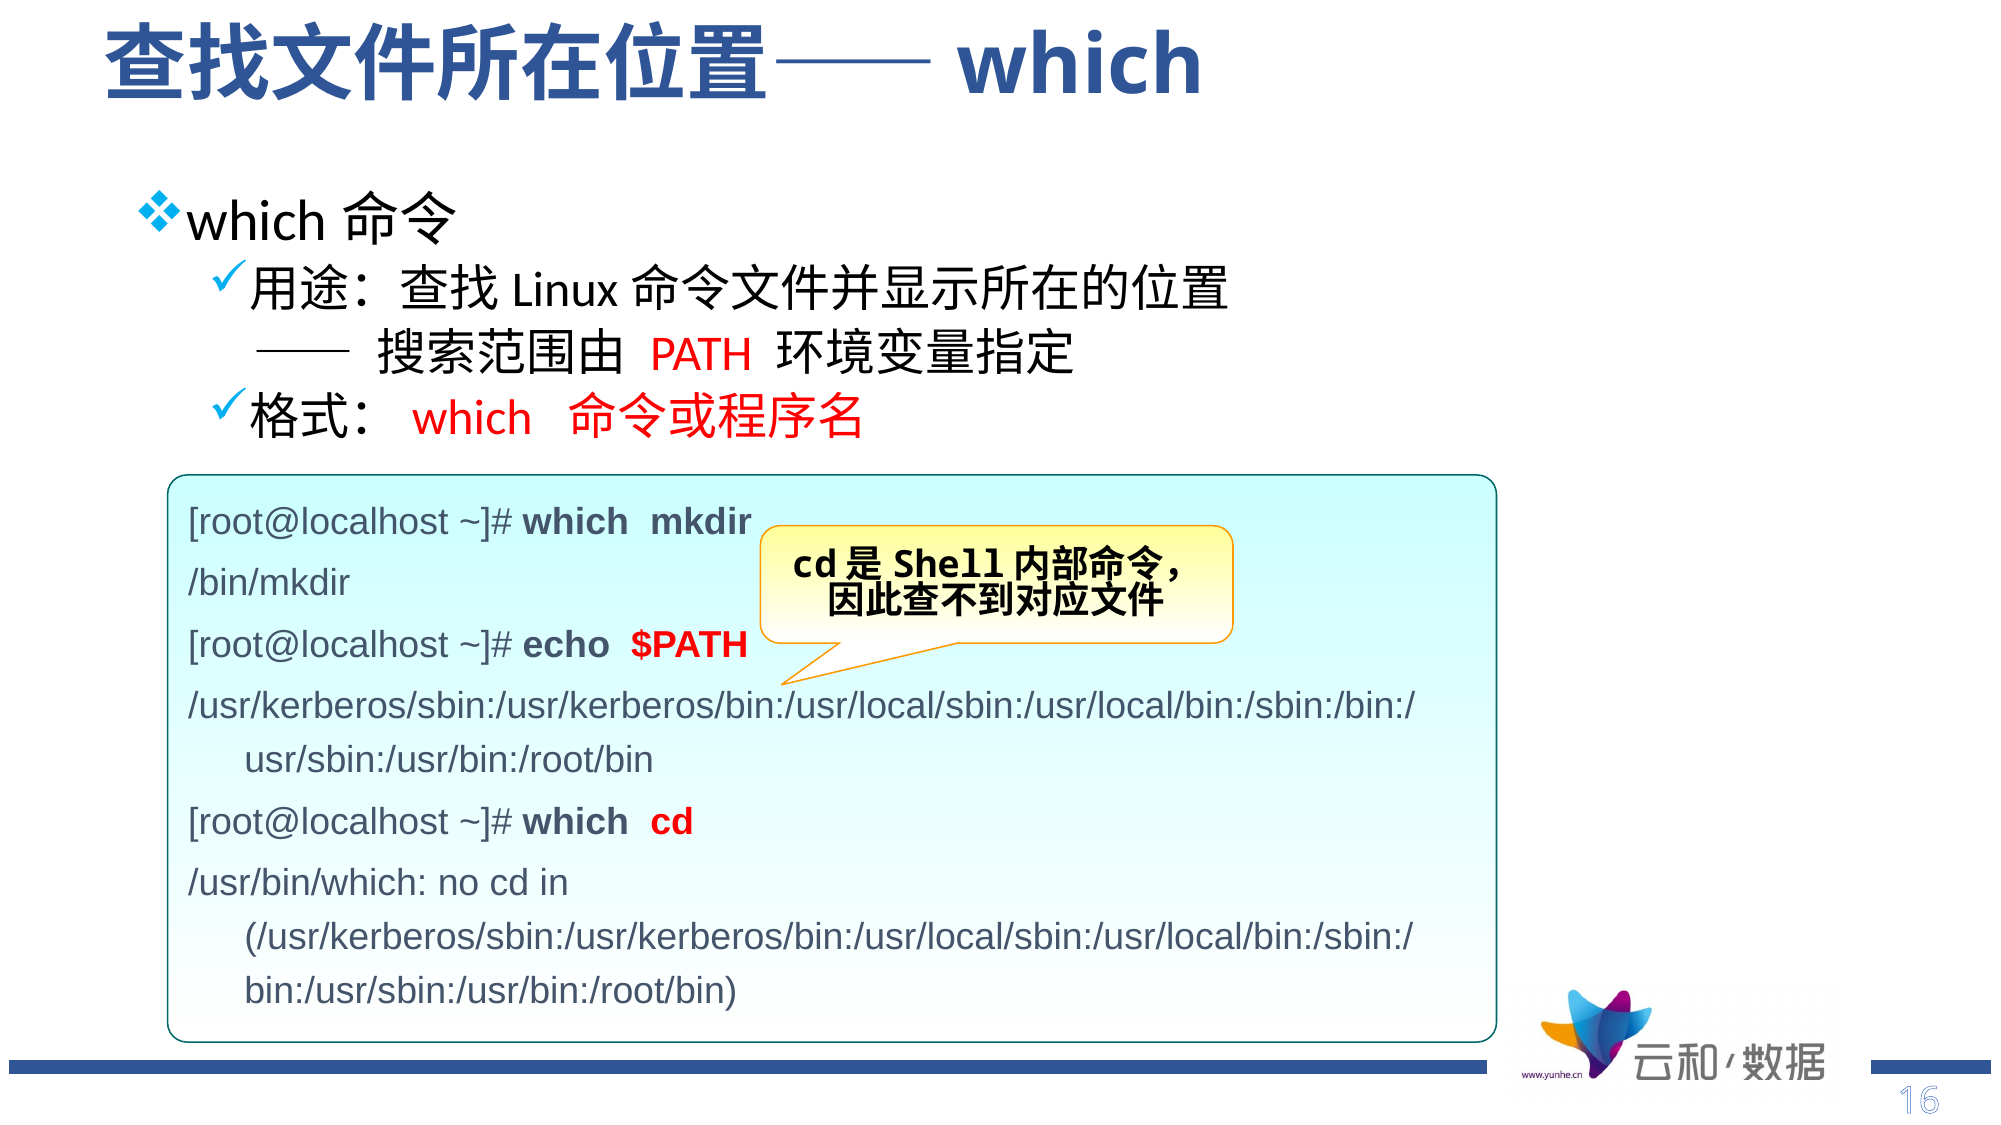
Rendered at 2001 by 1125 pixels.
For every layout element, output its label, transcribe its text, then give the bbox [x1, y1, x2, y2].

list which命令 用途：查找Linux命令文件并显示所在的位置 —— 搜索范围由 PATH 环境变量指定 格式：which 命令或程序名 [118, 182, 1513, 1027]
picture [1504, 981, 1845, 1106]
text_box [root@localhost ~]# which mkdir /bin/mkdir [root@localhost ~]# echo $PATH /usr/kerberos/sbin:/usr/kerberos/bin:/usr/local/sbin:/usr/local/bin:/sbin:/bin:/usr/sbin:/usr/bin:/root/bin [root@localhost ~]# which cd /usr/bin/which: no cd in (/usr/kerberos/sbin:/usr/kerberos/bin:/usr/local/sbin:/usr/local/bin:/sbin:/bin:/usr/sbin:/usr/bin:/root/bin) [167, 474, 1497, 1043]
text_box cd是Shell内部命令，因此查不到对应文件 [760, 525, 1234, 685]
title 查找文件所在位置——which [88, 14, 1527, 120]
